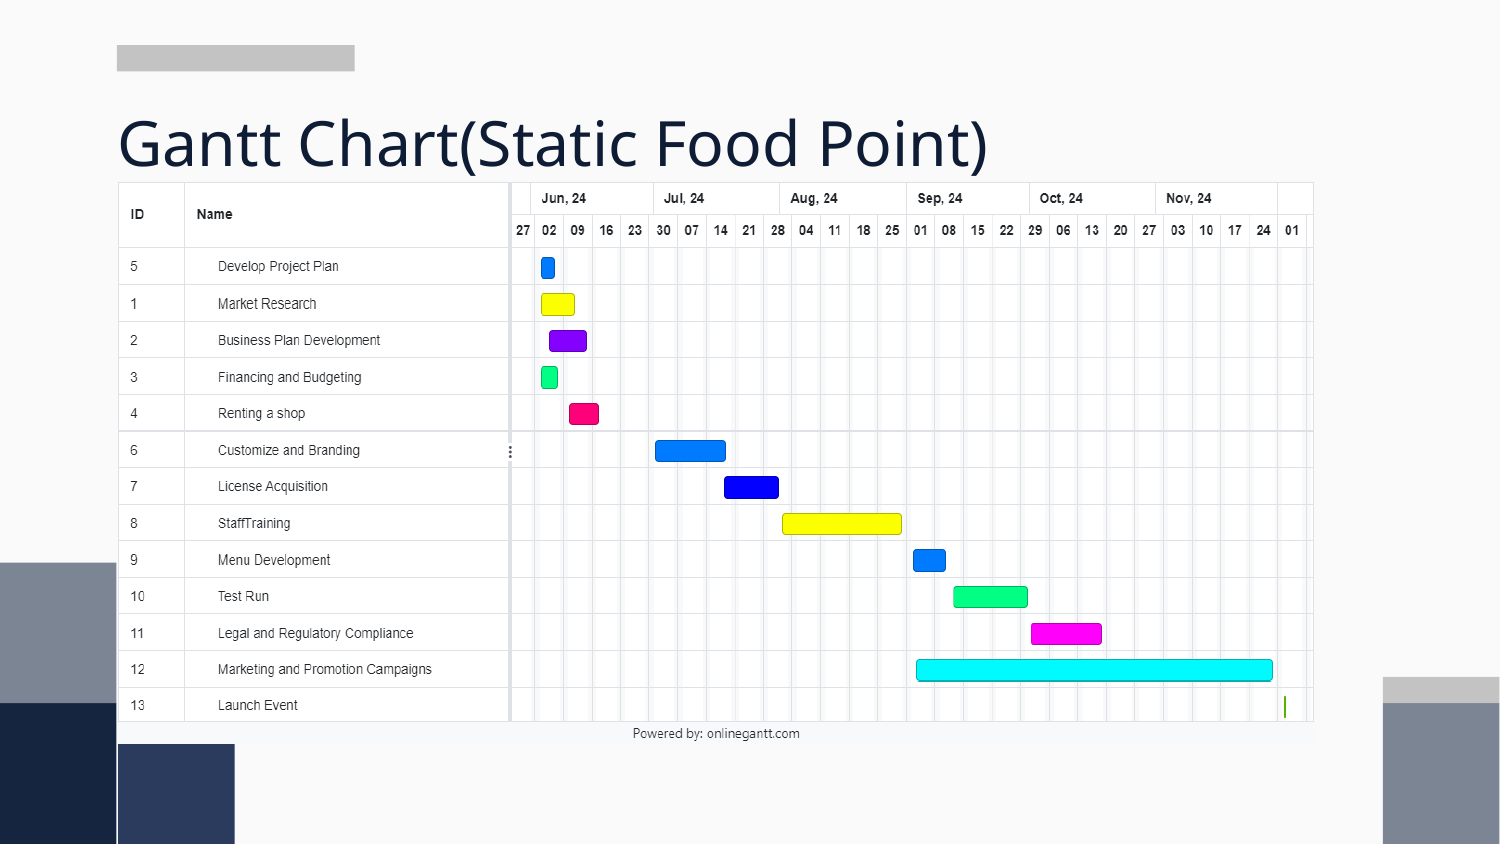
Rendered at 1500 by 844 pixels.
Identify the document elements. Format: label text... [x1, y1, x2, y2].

title Gantt Chart(Static Food Point) [102, 88, 1367, 183]
text_box [118, 751, 235, 844]
picture [117, 182, 1314, 744]
